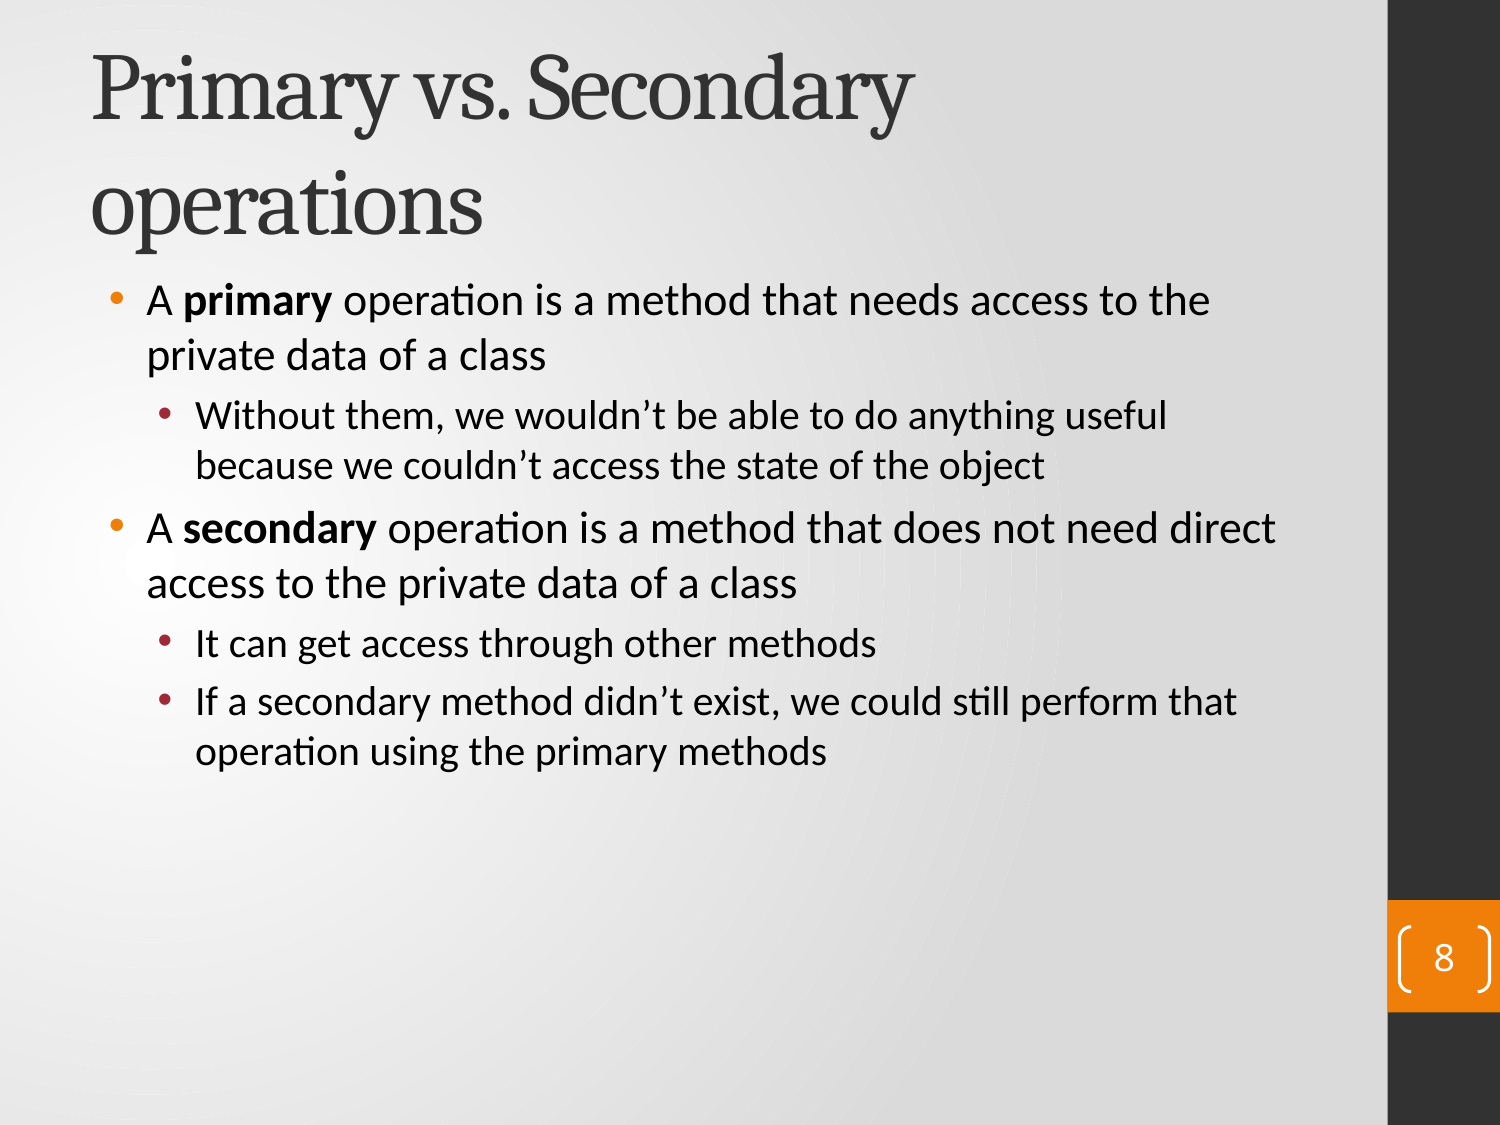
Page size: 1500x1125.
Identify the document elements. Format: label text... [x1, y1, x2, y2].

list A primary operation is a method that needs access to the private data of a class Without them, we wouldn’t be able to do anything useful because we couldn’t access the state of the object A secondary operation is a method that does not need direct access to the private data of a class It can get access through other methods If a secondary method didn’t exist, we could still perform that operation using the primary methods [75, 262, 1325, 1050]
title Primary vs. Secondary operations [75, 45, 1325, 233]
slide_number 8 [1397, 925, 1492, 994]
